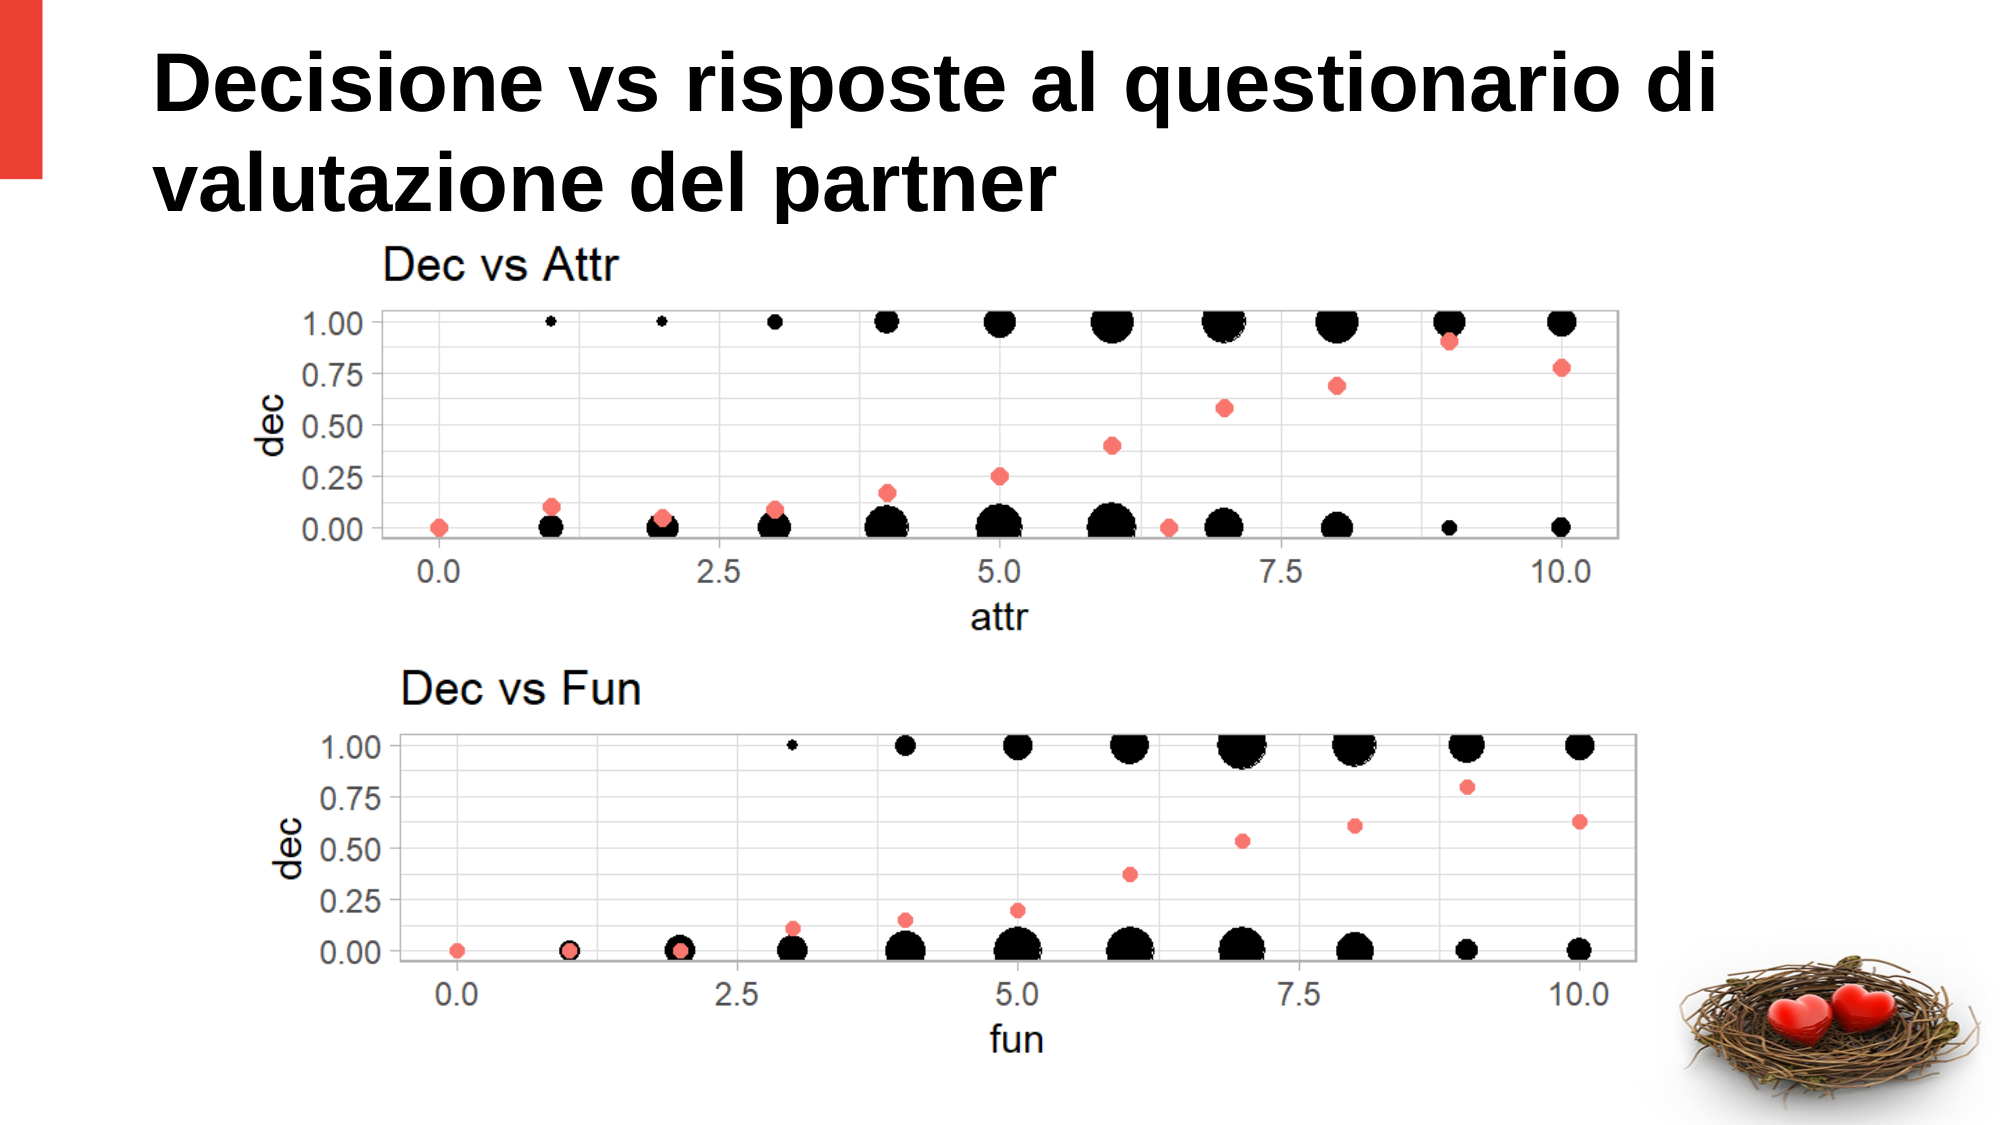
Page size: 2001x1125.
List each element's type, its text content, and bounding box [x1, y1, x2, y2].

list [231, 224, 1639, 658]
picture [0, 0, 2001, 1125]
title Decisione vs risposte al questionario di valutazione del partner [137, 19, 1863, 238]
